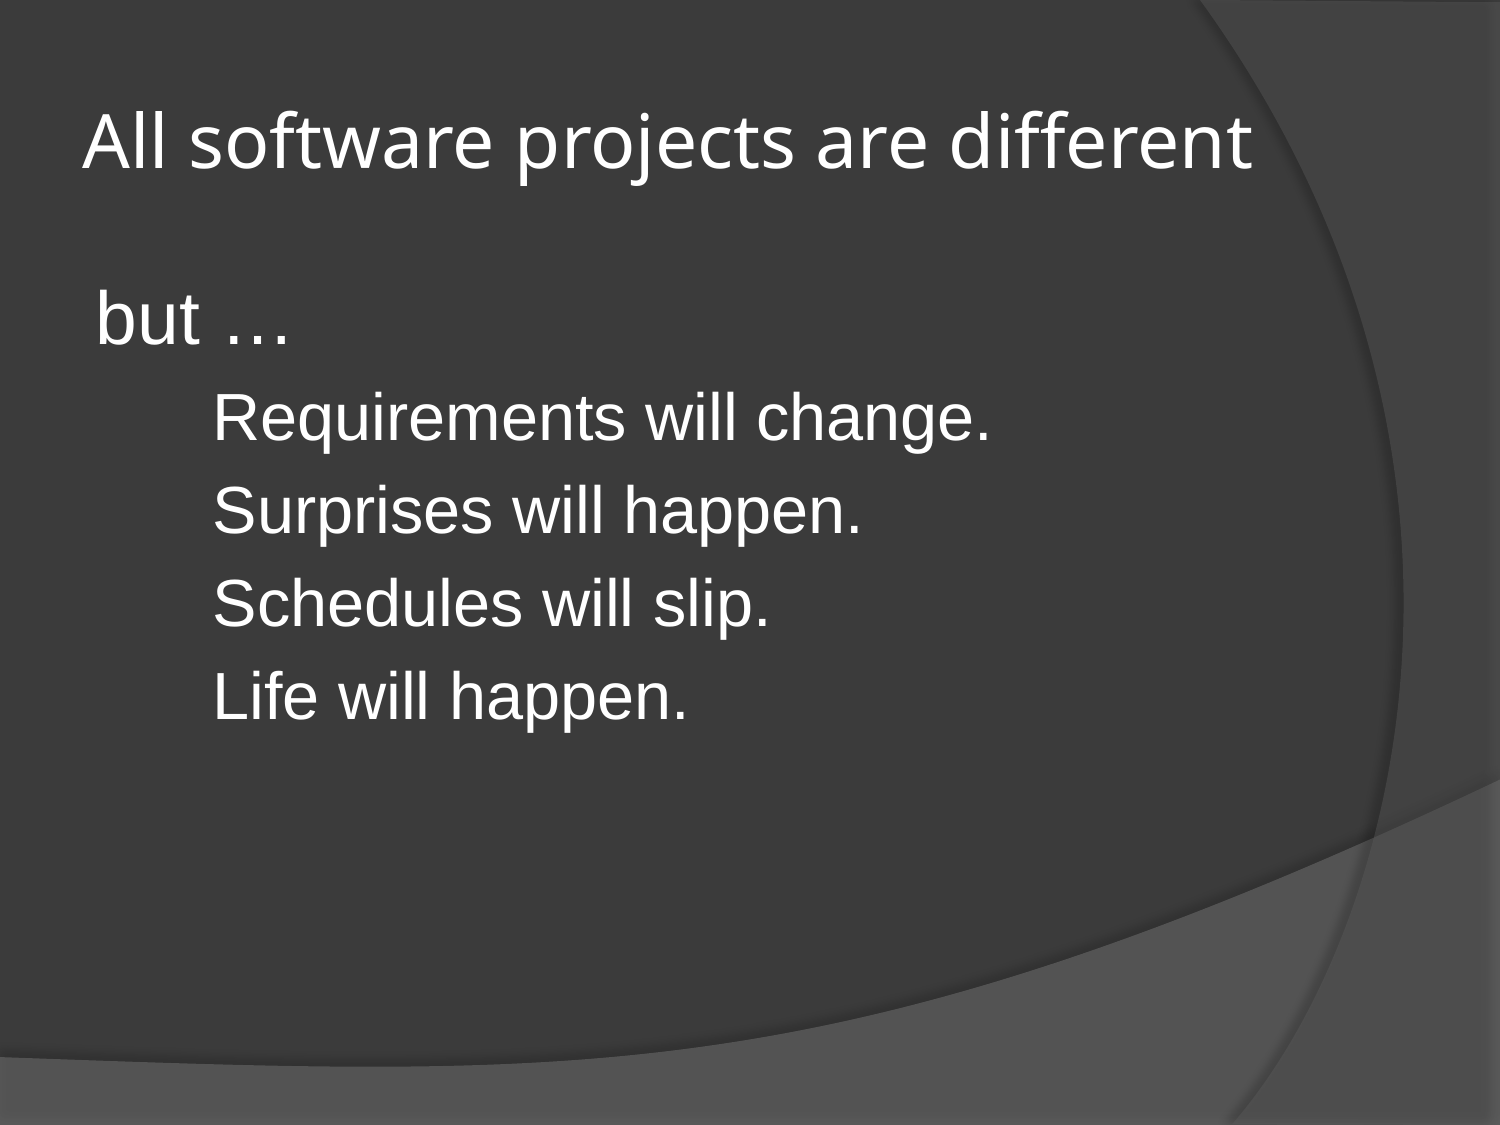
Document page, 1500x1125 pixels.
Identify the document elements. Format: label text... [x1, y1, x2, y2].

list but … Requirements will change. Surprises will happen. Schedules will slip. Life will happen. [75, 262, 1300, 1005]
title All software projects are different [75, 45, 1300, 233]
